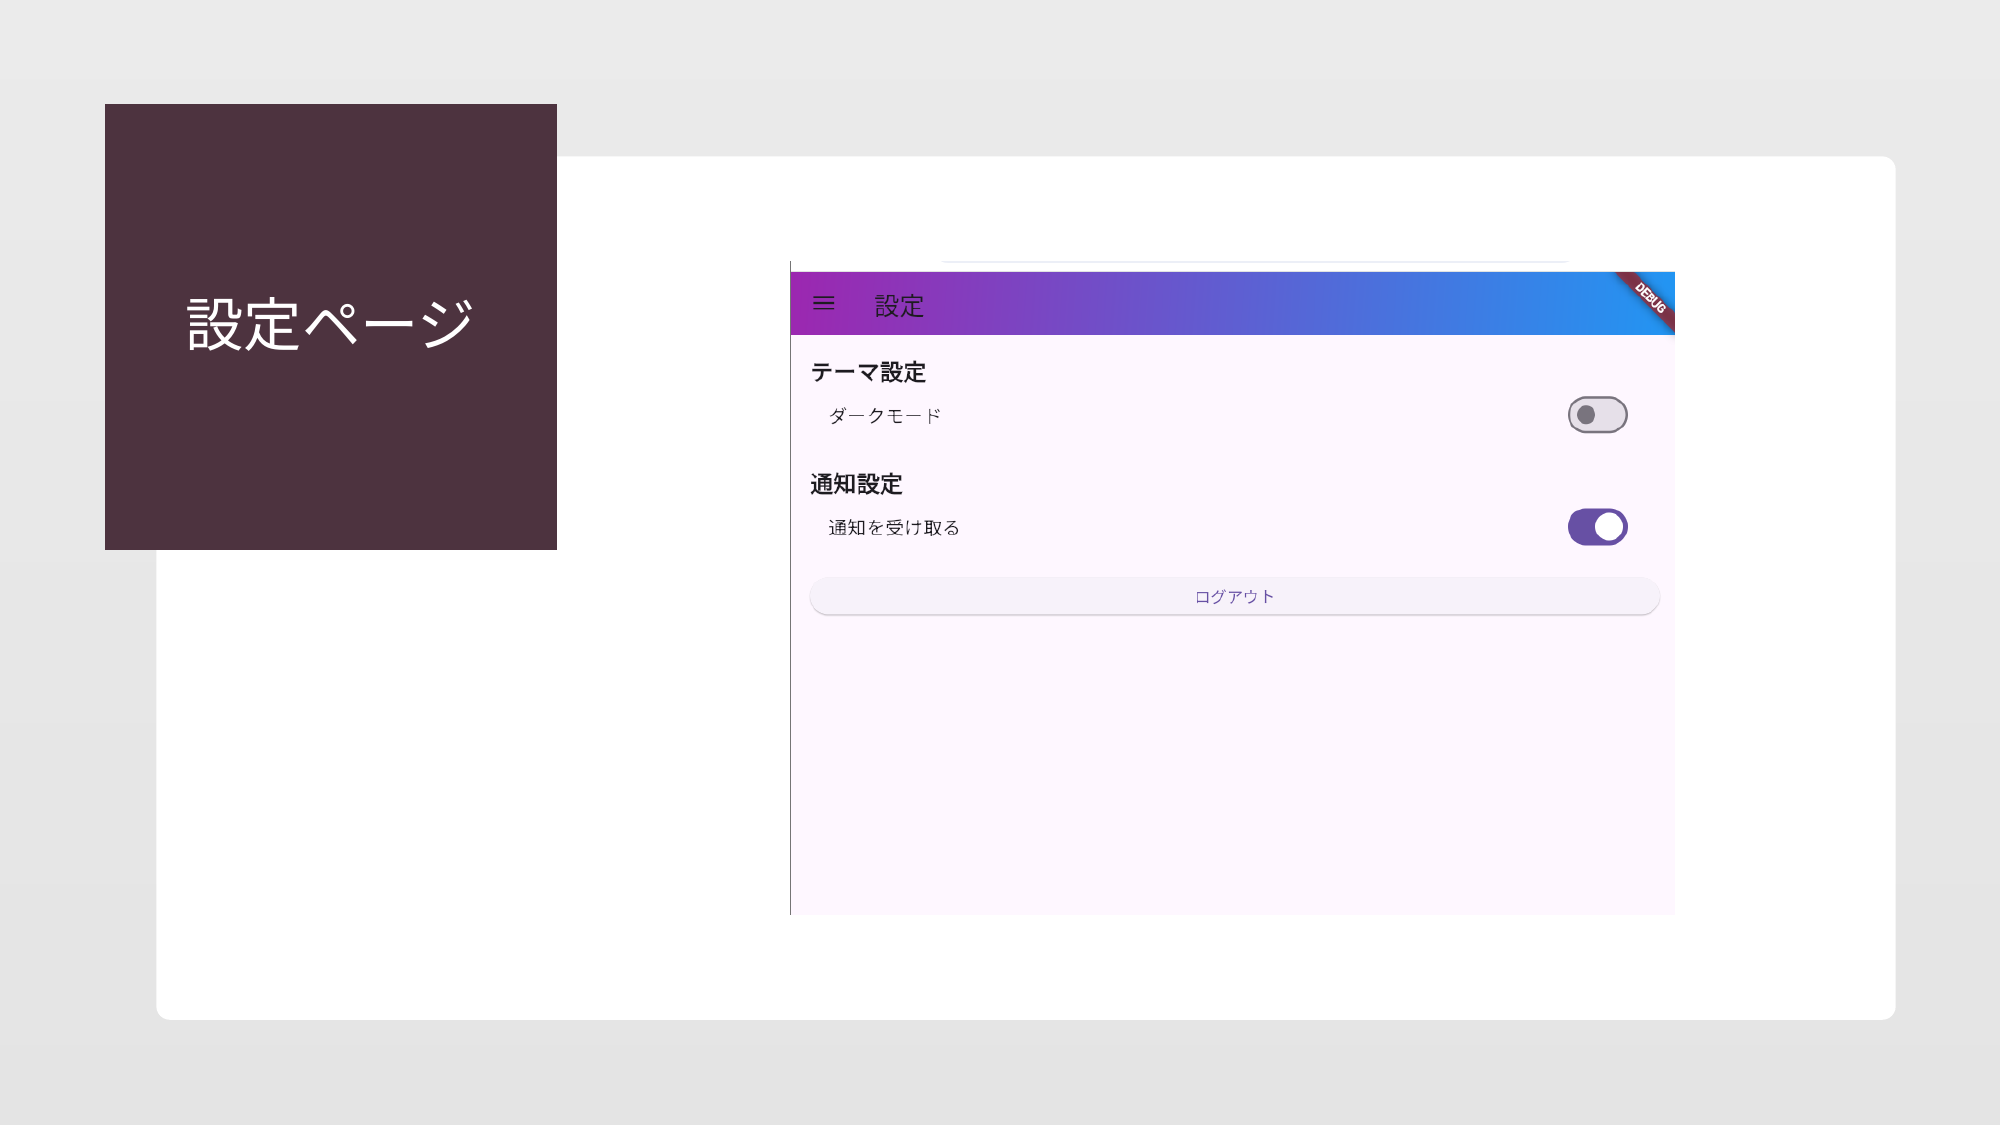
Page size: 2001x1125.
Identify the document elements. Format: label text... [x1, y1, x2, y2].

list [789, 261, 1676, 915]
title 設定ページ [105, 104, 557, 550]
text_box [154, 154, 1898, 1022]
